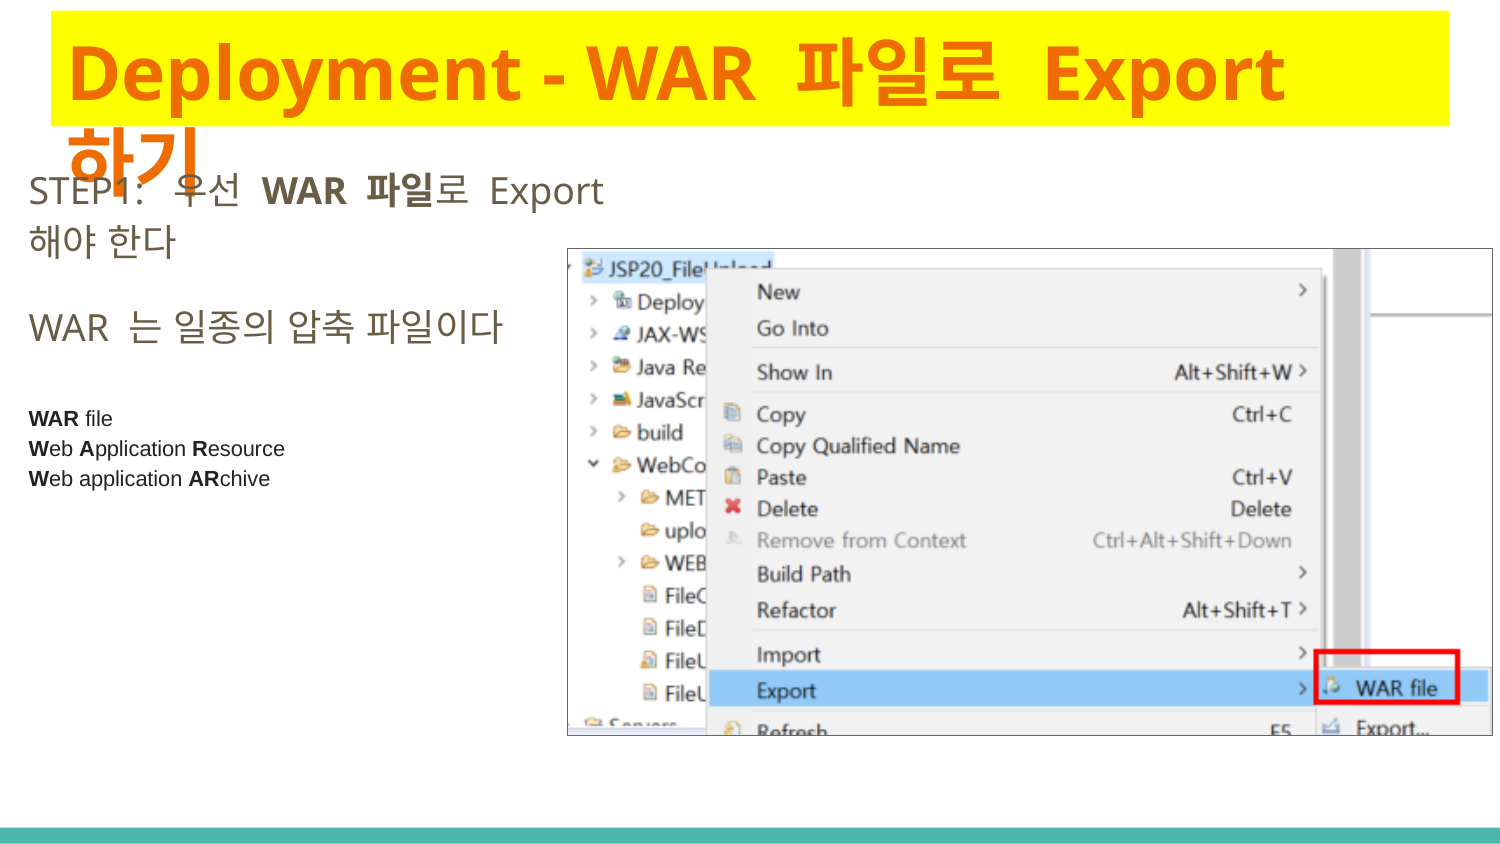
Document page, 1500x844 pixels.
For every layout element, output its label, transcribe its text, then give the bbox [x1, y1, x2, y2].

picture [567, 249, 1492, 735]
title Deployment - WAR 파일로 Export 하기 [51, 10, 1449, 127]
list STEP1: 우선 WAR 파일로 Export 해야 한다 WAR 는 일종의 압축 파일이다 WAR file Web Application Resource Web application ARchive [13, 145, 669, 661]
